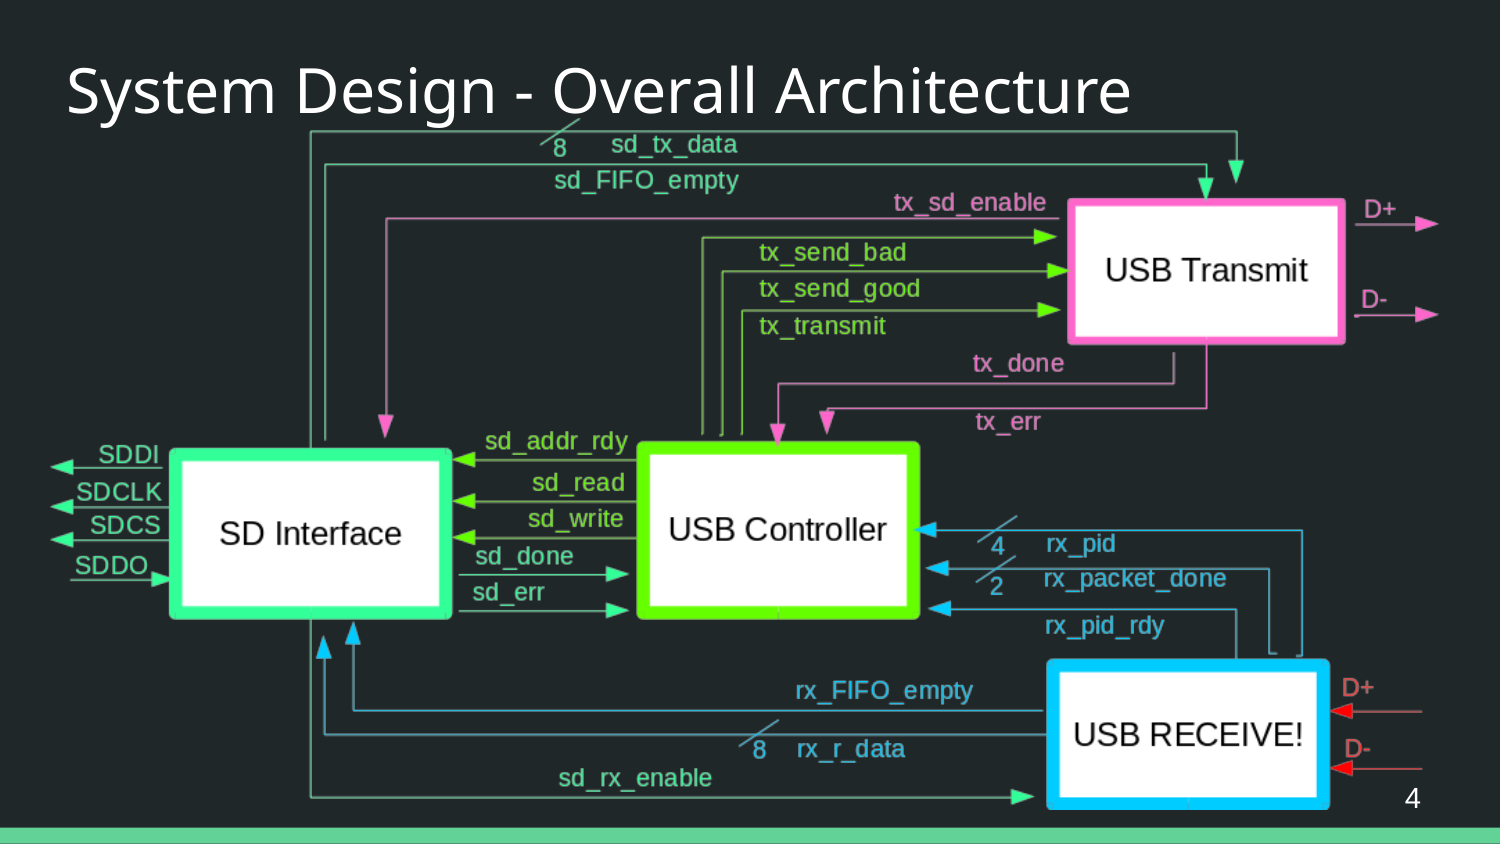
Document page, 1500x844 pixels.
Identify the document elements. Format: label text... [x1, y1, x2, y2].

slide_number ‹#› [1389, 764, 1480, 830]
picture [1060, 672, 1316, 797]
title System Design - Overall Architecture [51, 35, 1449, 130]
picture [49, 117, 1439, 810]
